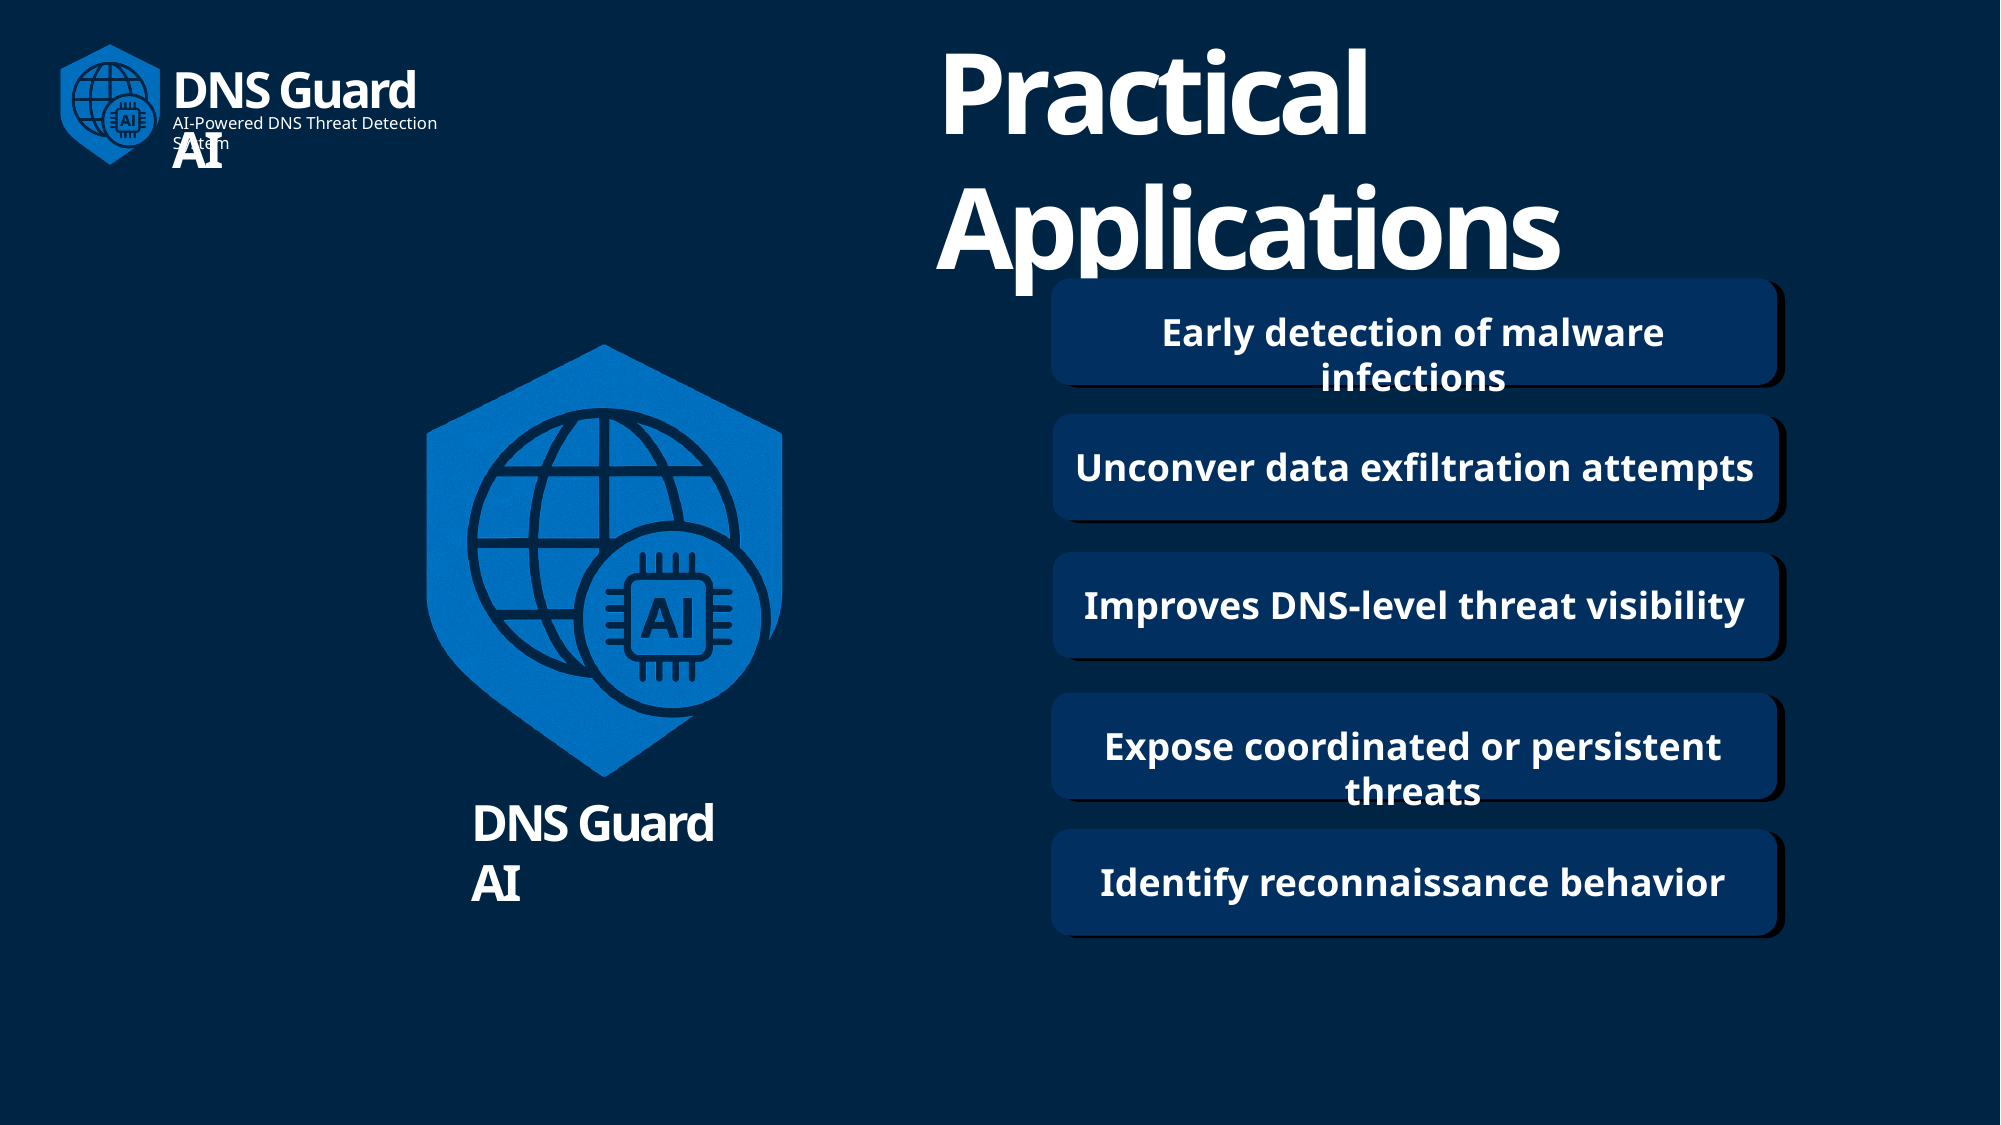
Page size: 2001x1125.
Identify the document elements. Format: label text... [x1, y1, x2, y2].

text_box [33, 28, 514, 182]
text_box DNS Guard AI [456, 835, 774, 919]
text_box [1050, 279, 1786, 938]
text_box Practical Applications [921, 14, 1966, 299]
picture [331, 290, 877, 835]
